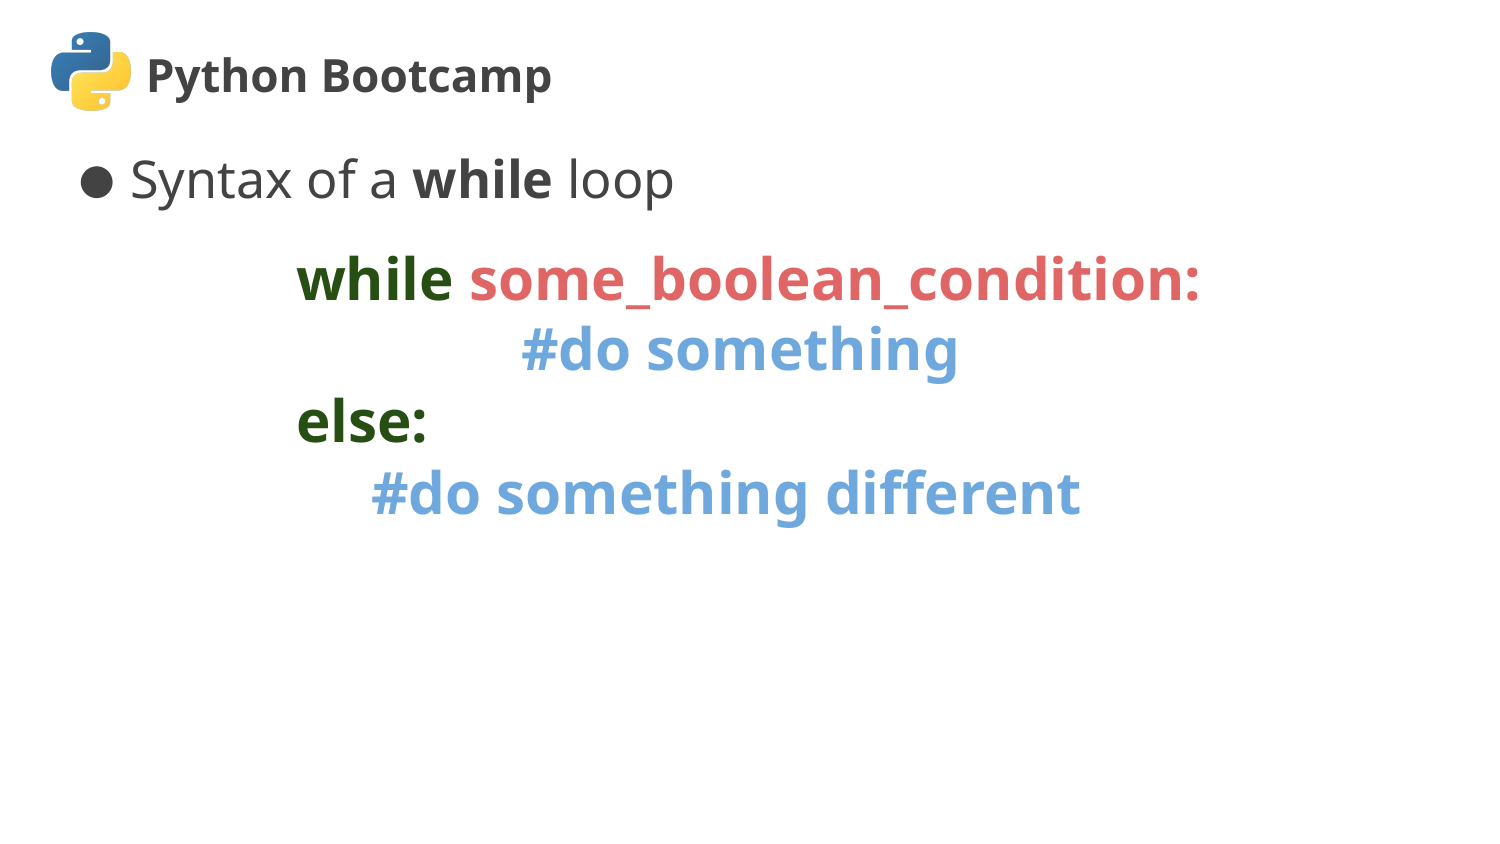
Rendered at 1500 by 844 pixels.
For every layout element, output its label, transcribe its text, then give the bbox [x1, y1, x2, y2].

picture [51, 32, 131, 111]
text_box Syntax of a while loop while some_boolean_condition: #do something else: #do something different [56, 131, 1403, 713]
